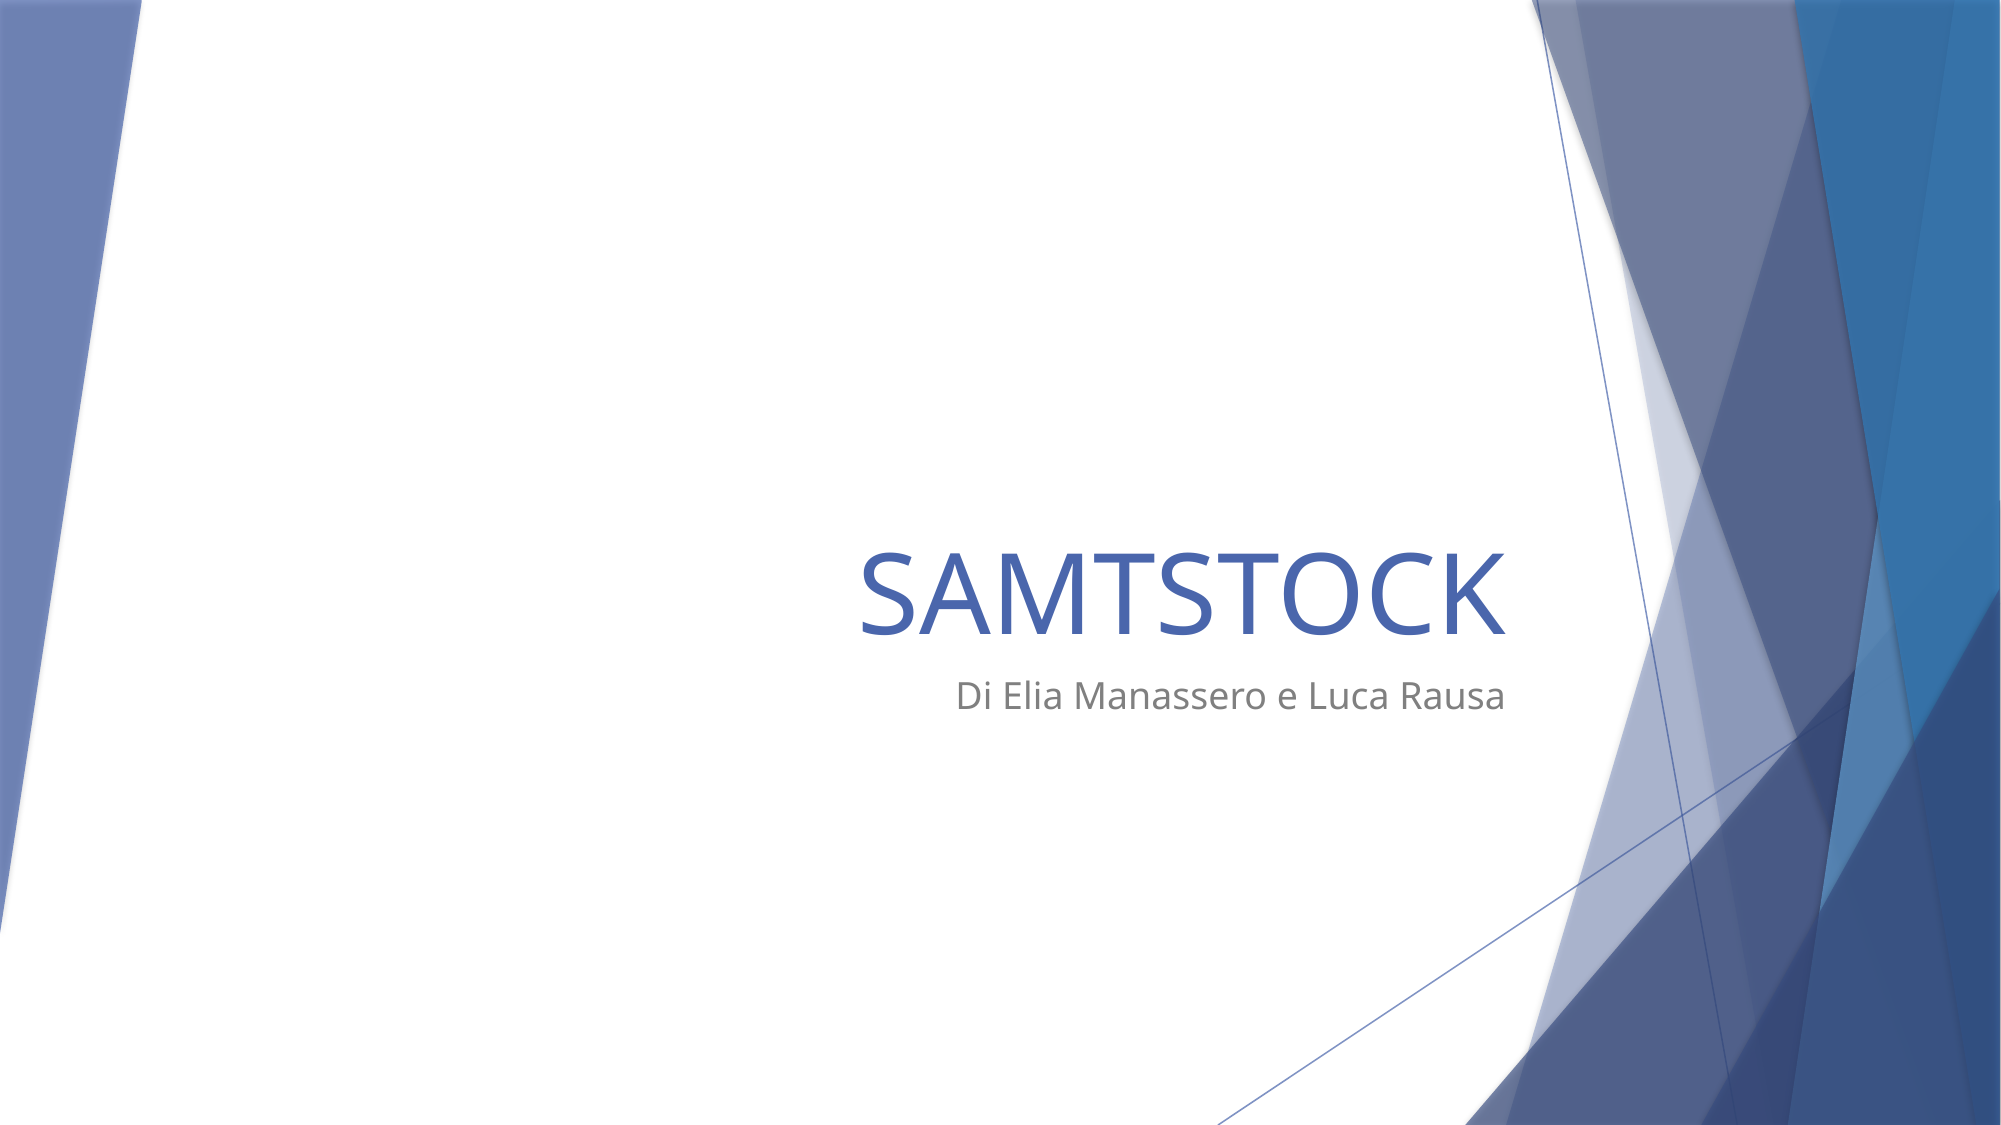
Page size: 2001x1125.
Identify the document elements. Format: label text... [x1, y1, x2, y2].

subtitle Di Elia Manassero e Luca Rausa [247, 664, 1522, 845]
title SAMTSTOCK [247, 394, 1522, 664]
